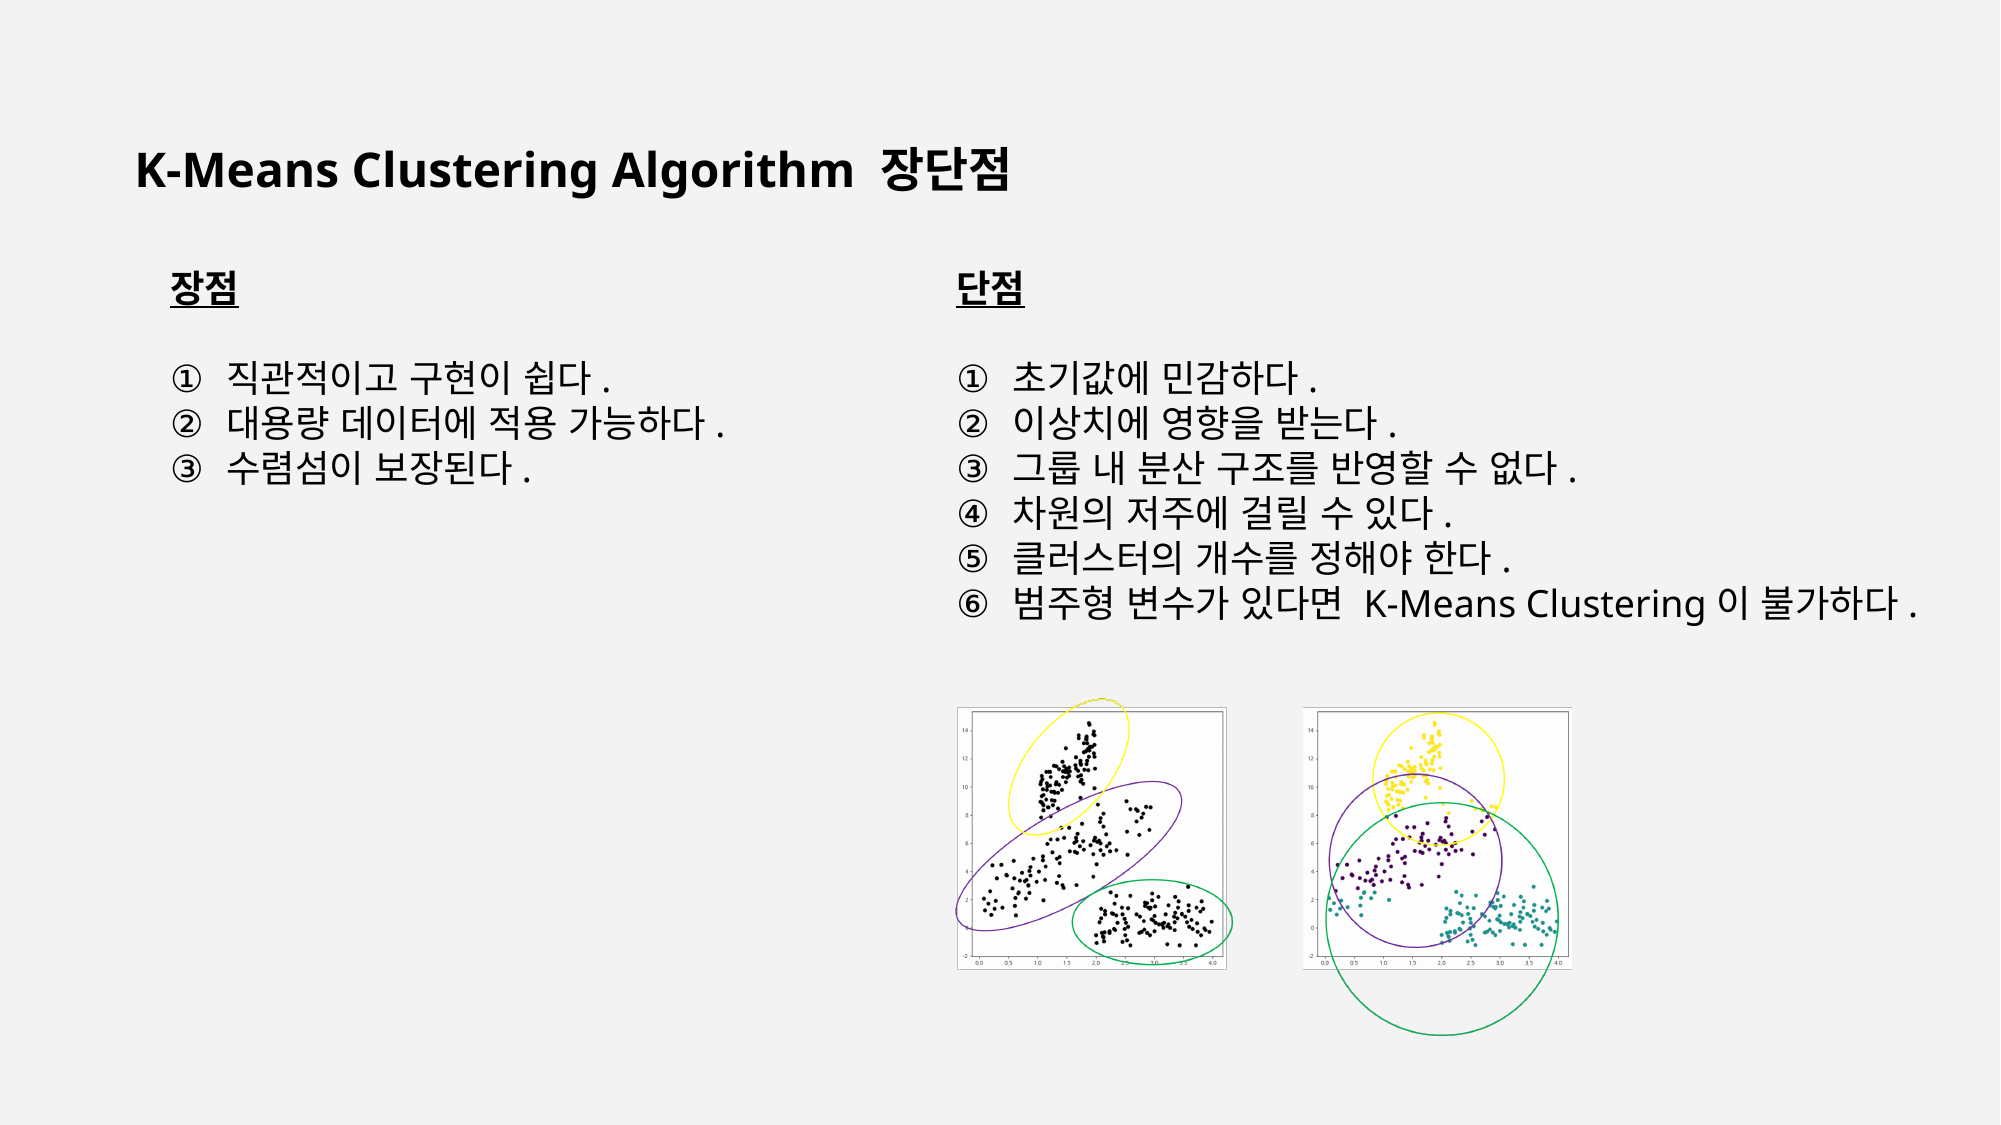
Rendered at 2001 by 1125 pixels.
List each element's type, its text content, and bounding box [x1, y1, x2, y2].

picture [955, 698, 1572, 1036]
text_box 단점 초기값에 민감하다. 이상치에 영향을 받는다. 그룹 내 분산 구조를 반영할 수 없다. 차원의 저주에 걸릴 수 있다. 클러스터의 개수를 정해야 한다. 범주형 변수가 있다면 K-Means Clustering이 불가하다. [941, 257, 2000, 633]
text_box K-Means Clustering Algorithm 장단점 [119, 132, 1028, 205]
text_box 장점 직관적이고 구현이 쉽다. 대용량 데이터에 적용 가능하다. 수렴섬이 보장된다. [155, 257, 941, 498]
